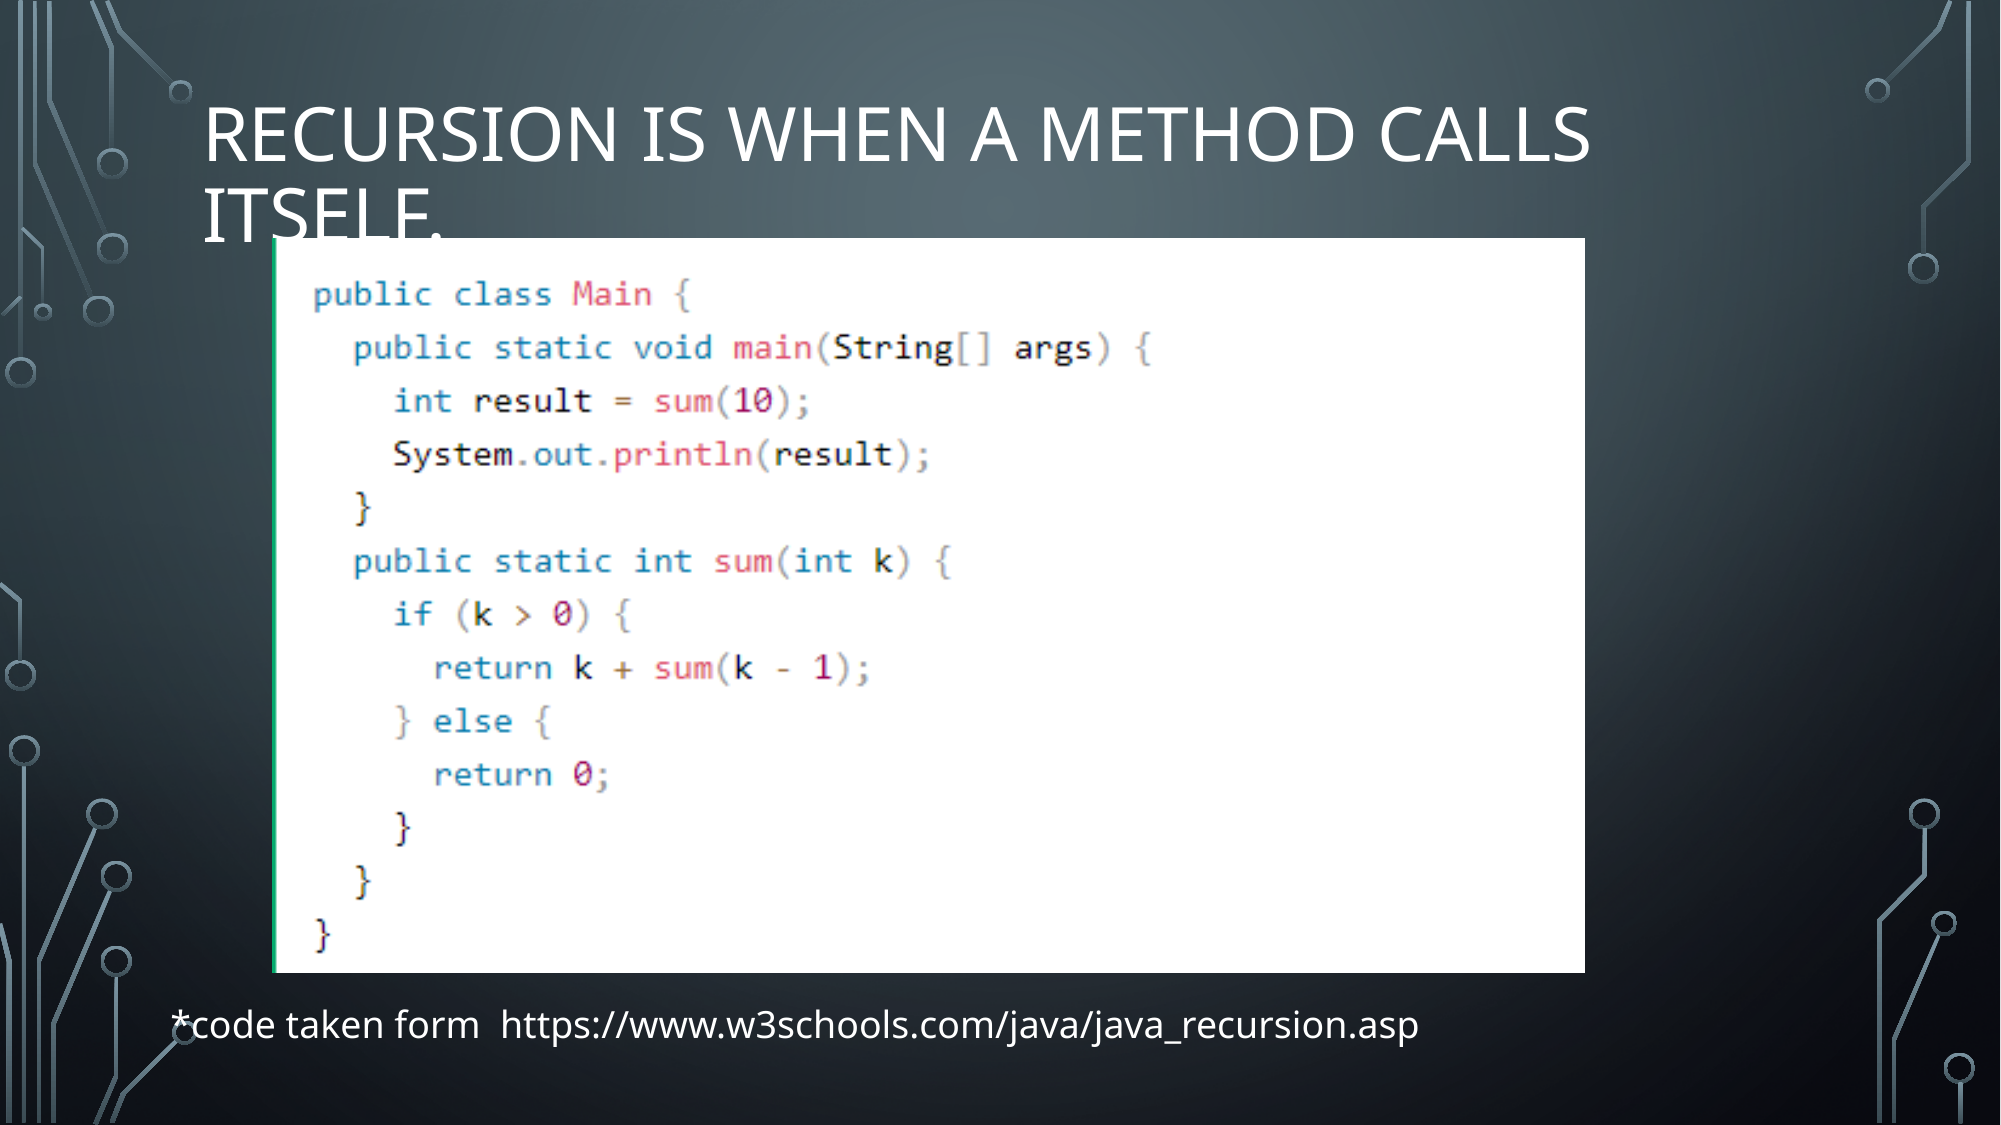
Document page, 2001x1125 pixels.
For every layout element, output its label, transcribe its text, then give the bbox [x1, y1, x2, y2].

text_box *code taken form https://www.w3schools.com/java/java_recursion.asp [155, 993, 1799, 1053]
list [272, 237, 1586, 974]
title Recursion is when a method calls itself. [187, 101, 1813, 344]
